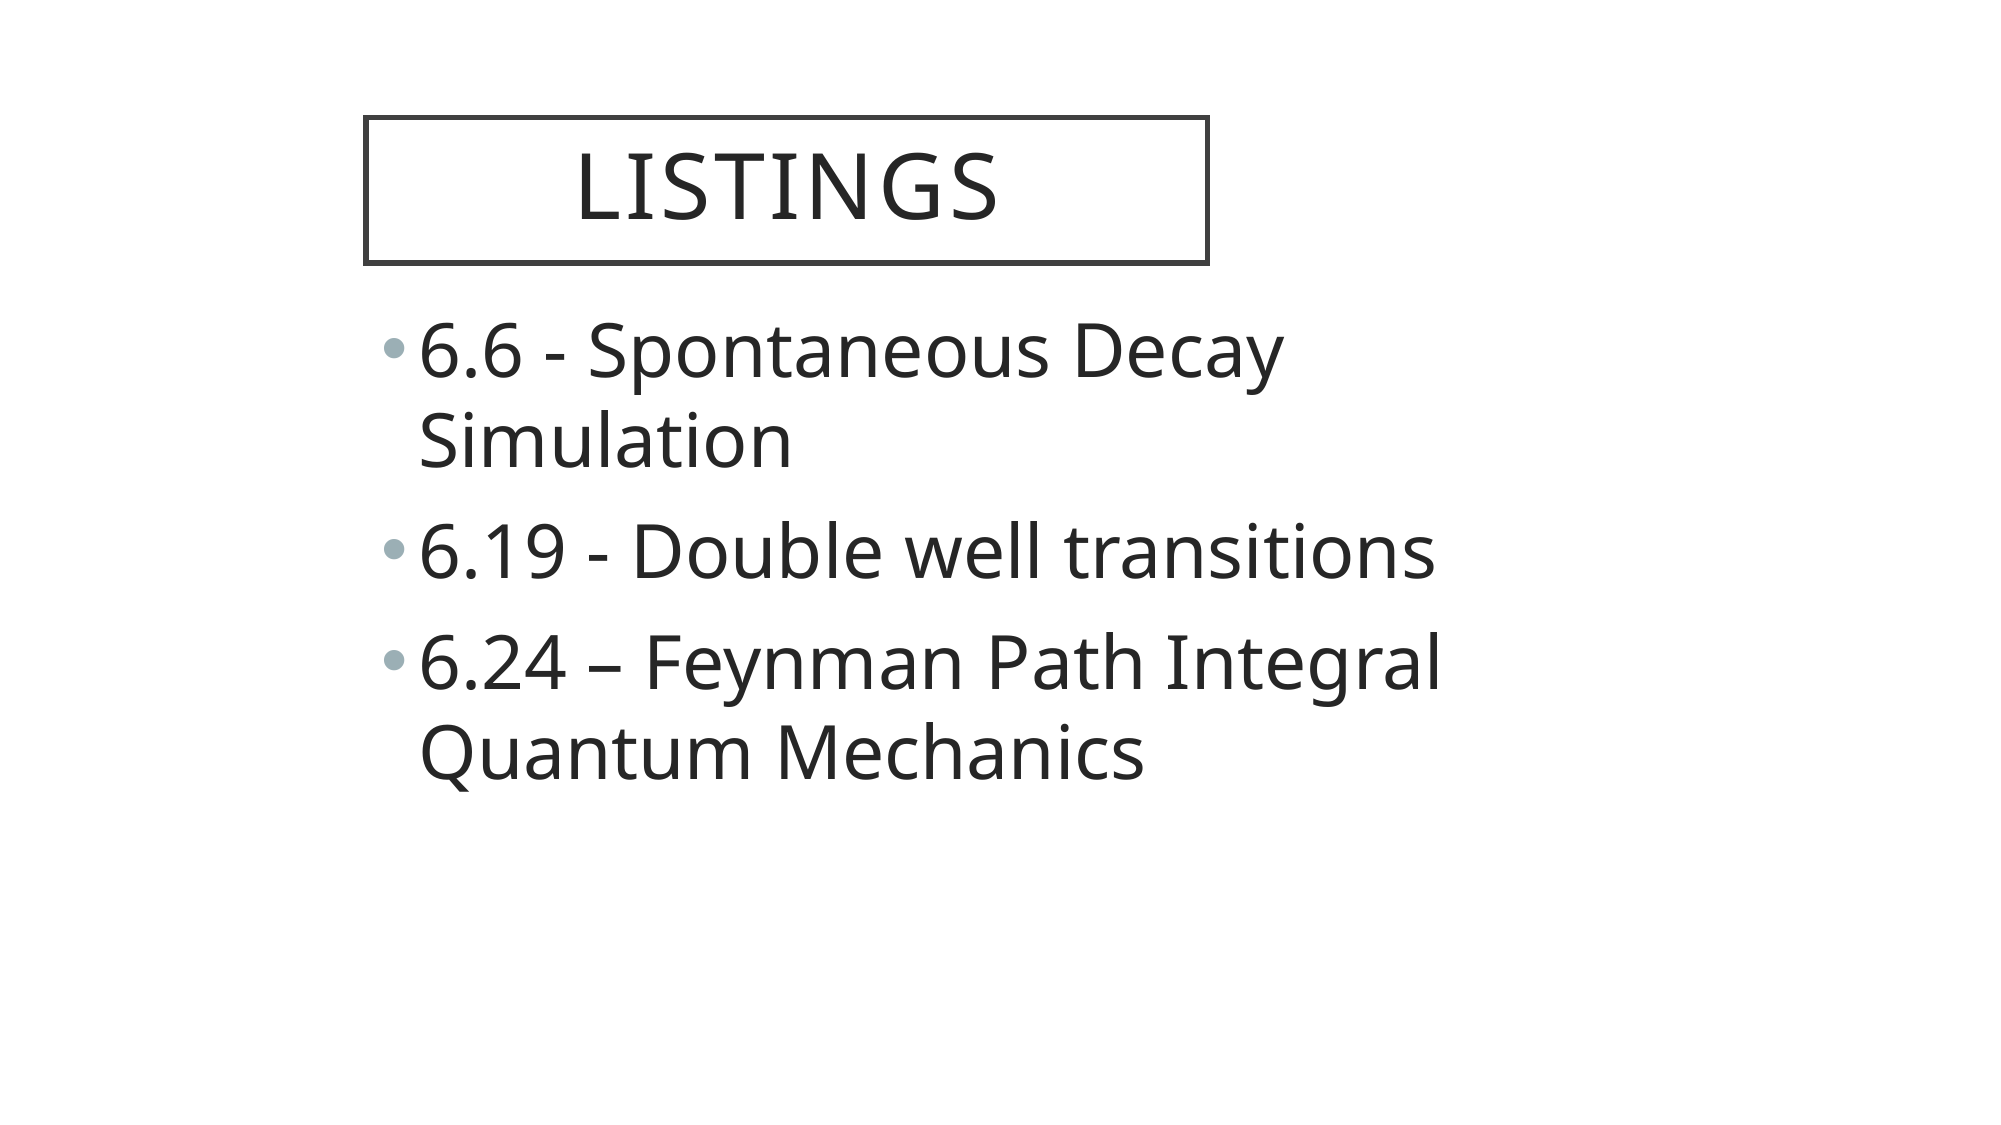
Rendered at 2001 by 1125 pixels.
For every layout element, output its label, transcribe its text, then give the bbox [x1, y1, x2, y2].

list 6.6 - Spontaneous Decay Simulation 6.19 - Double well transitions 6.24 – Feynman Path Integral Quantum Mechanics [366, 295, 1634, 733]
title LISTINGs [363, 115, 1210, 266]
